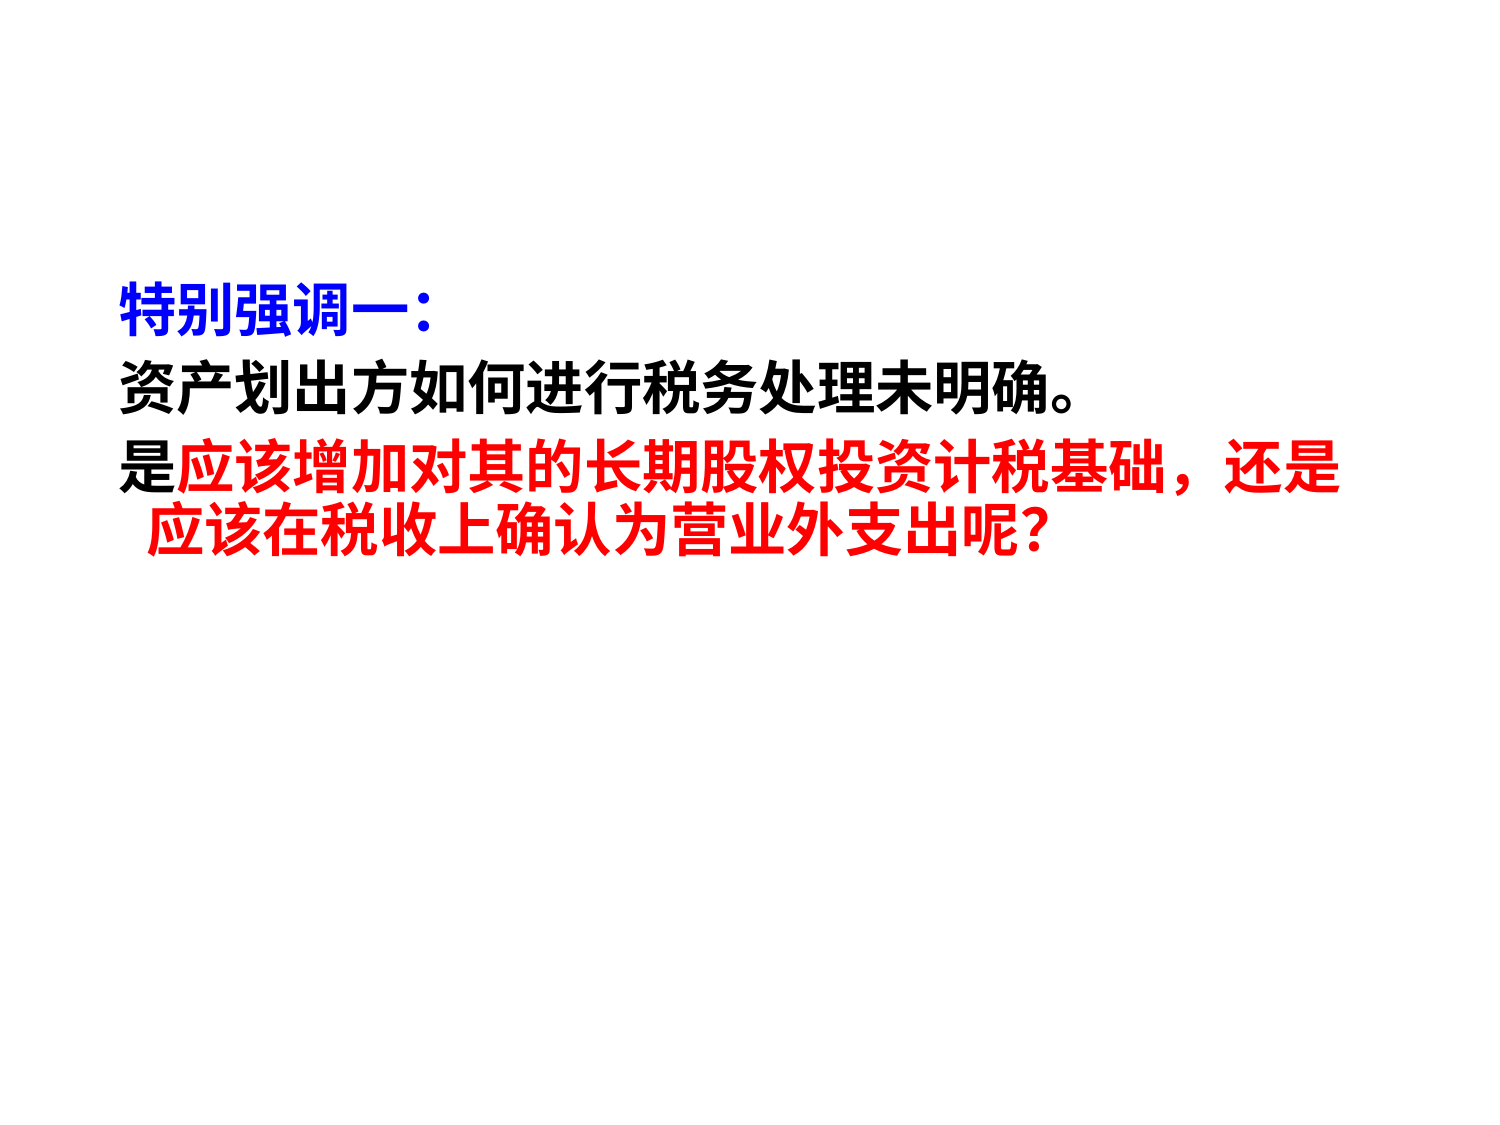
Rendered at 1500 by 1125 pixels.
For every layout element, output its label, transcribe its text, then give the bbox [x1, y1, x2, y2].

list 特别强调一： 资产划出方如何进行税务处理未明确。 是应该增加对其的长期股权投资计税基础，还是应该在税收上确认为营业外支出呢？ [103, 273, 1397, 1002]
